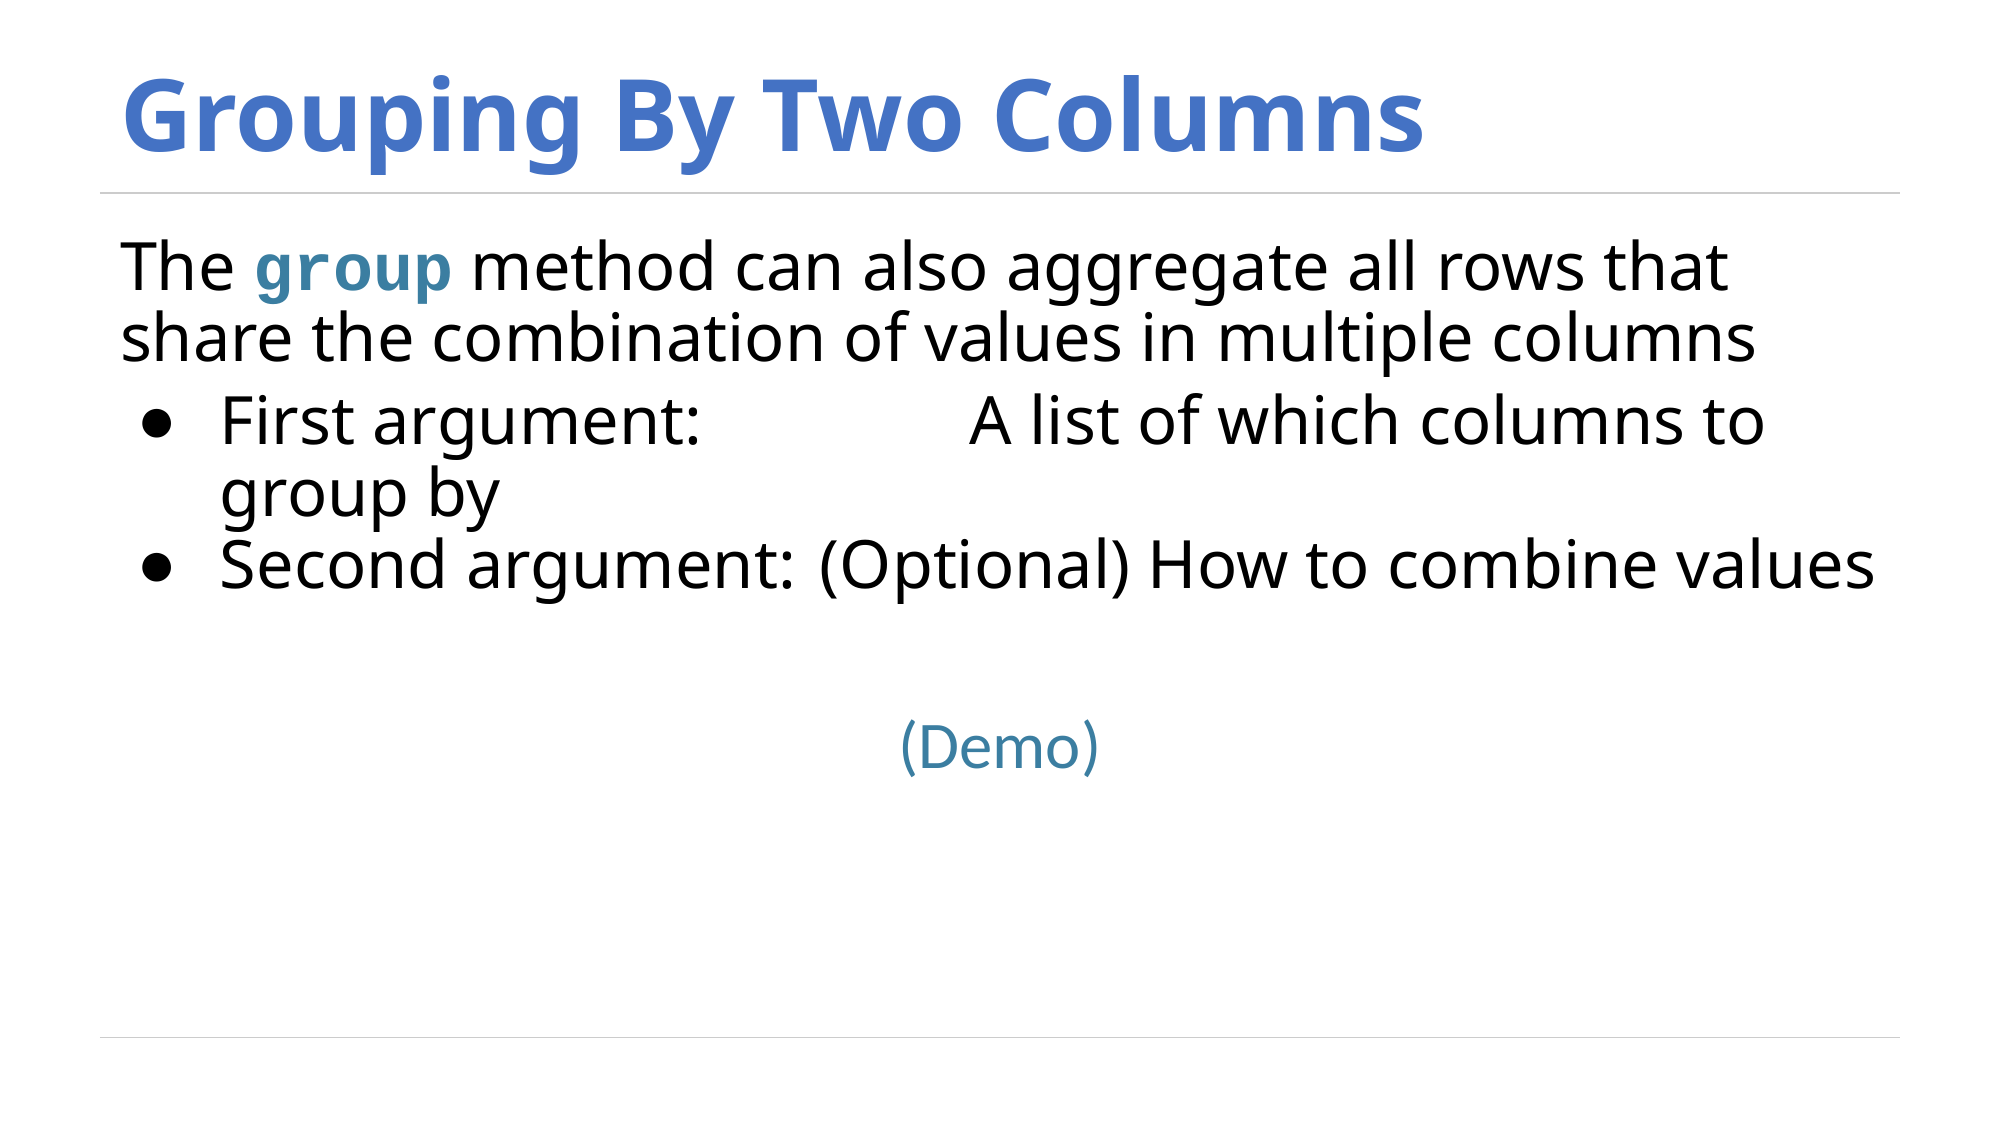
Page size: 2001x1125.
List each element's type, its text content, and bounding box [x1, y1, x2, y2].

title Grouping By Two Columns [99, 45, 1567, 193]
text_box (Demo) [823, 681, 1177, 818]
list The group method can also aggregate all rows that share the combination of values in multiple columns First argument: A list of which columns to group by Second argument: (Optional) How to combine values [99, 212, 1900, 1005]
